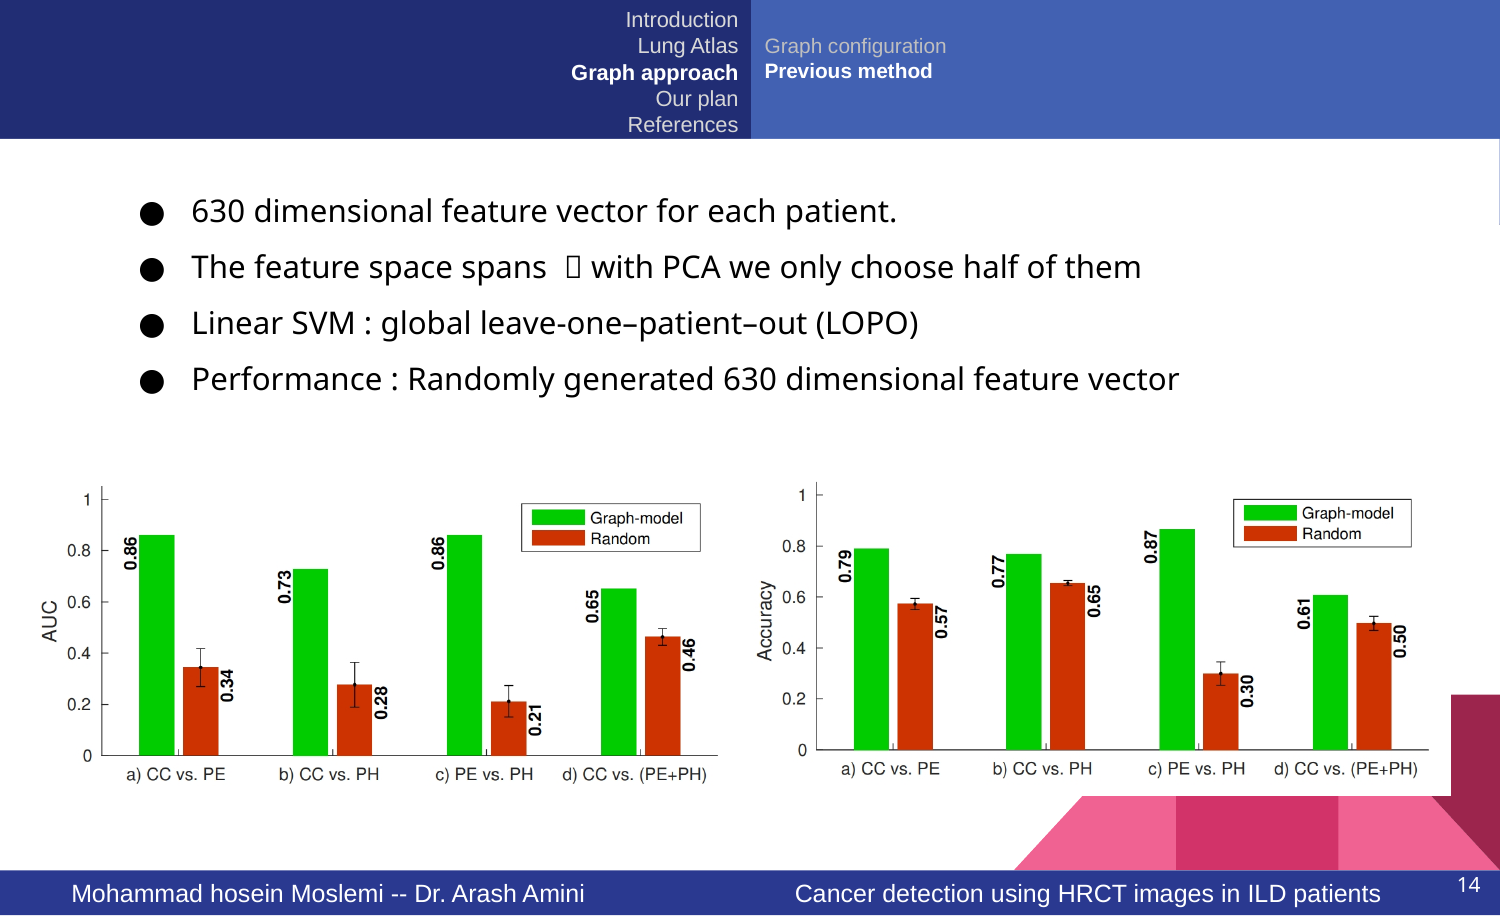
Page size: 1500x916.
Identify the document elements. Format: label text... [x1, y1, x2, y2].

text_box Graph configuration Previous method [749, 17, 1202, 105]
title Introduction Lung Atlas Graph approach Our plan References [547, 0, 754, 137]
picture [749, 465, 1451, 796]
text_box [0, 137, 1500, 245]
footer Mohammad hosein Moslemi -- Dr. Arash Amini [0, 868, 740, 916]
picture [30, 465, 723, 796]
slide_number 14 [1405, 850, 1496, 916]
